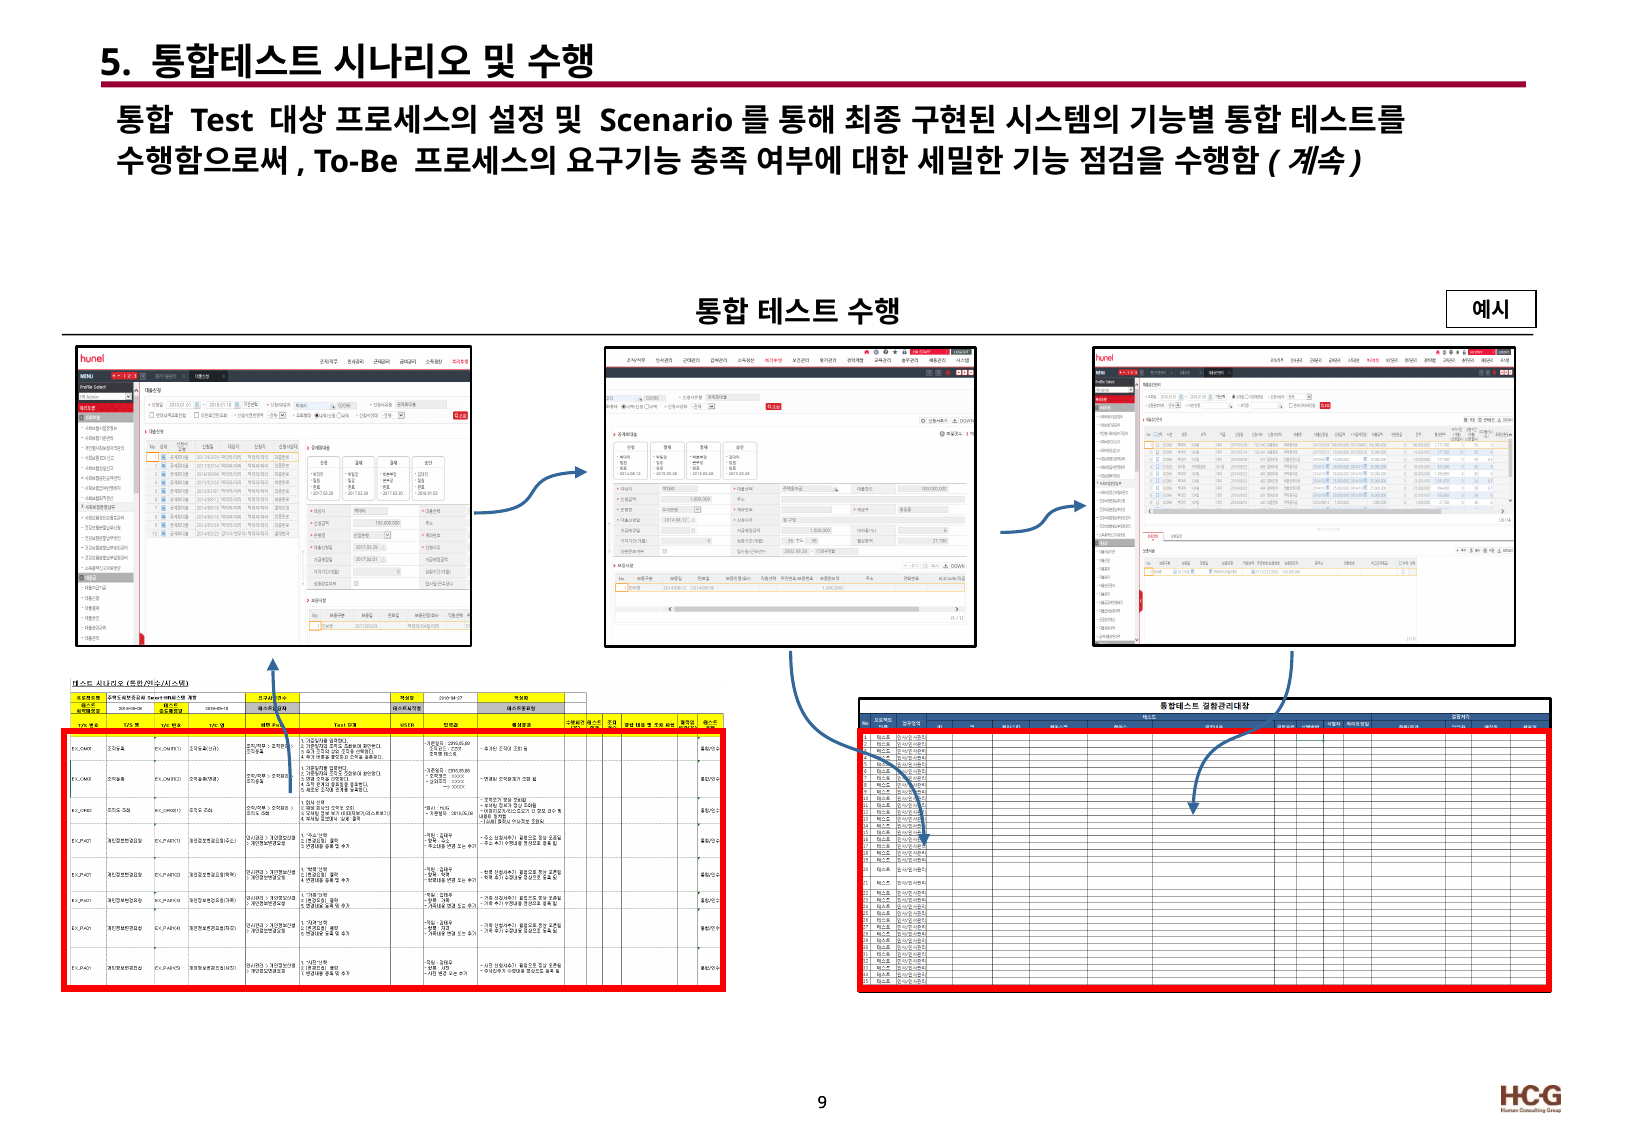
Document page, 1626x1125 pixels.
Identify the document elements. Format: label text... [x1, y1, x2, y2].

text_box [61, 282, 1534, 337]
text_box 통합 Test 대상 프로세스의 설정 및 Scenario를 통해 최종 구현된 시스템의 기능별 통합 테스트를 수행함으로써, To-Be 프로세스의 요구기능 충족 여부에 대한 세밀한 기능 점검을 수행함(계속) [102, 88, 1508, 171]
text_box [101, 81, 1526, 88]
picture [77, 347, 470, 646]
picture [859, 699, 1550, 991]
picture [606, 348, 975, 646]
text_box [1000, 505, 1087, 533]
picture [1094, 348, 1515, 645]
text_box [475, 471, 588, 514]
picture [69, 677, 724, 989]
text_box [1160, 683, 1325, 783]
picture [1501, 1085, 1561, 1113]
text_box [213, 716, 350, 735]
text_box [759, 681, 956, 816]
text_box 5. 통합테스트 시나리오 및 수행 [85, 30, 1125, 91]
